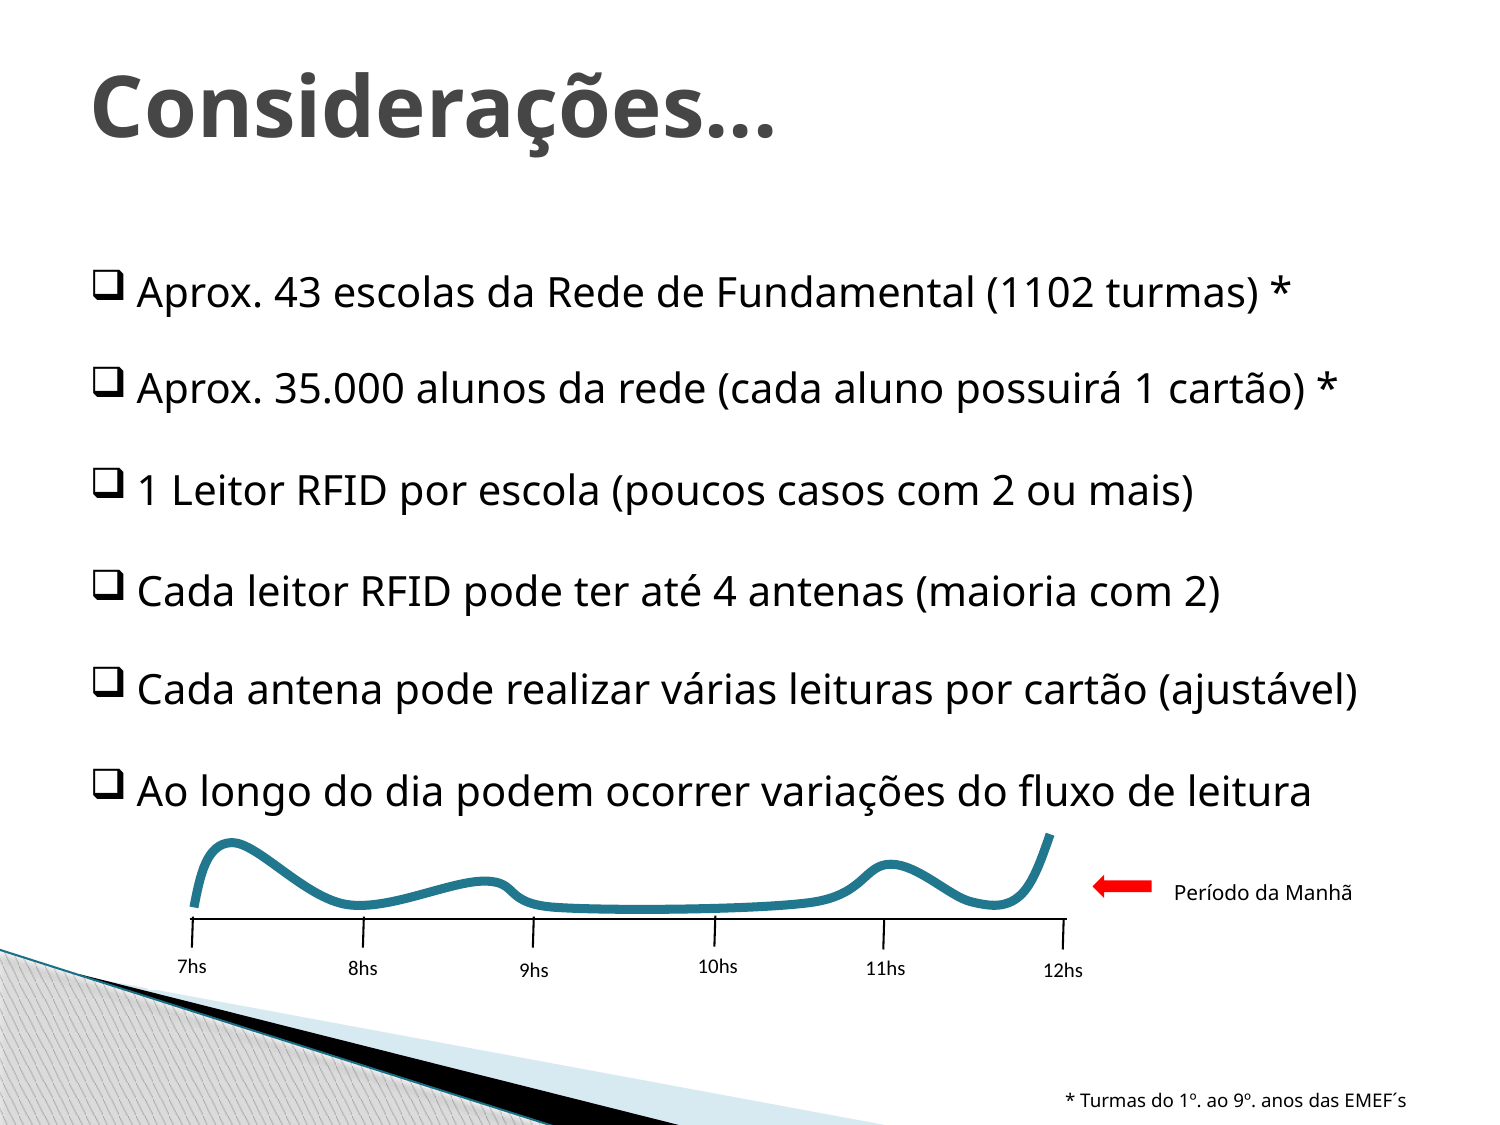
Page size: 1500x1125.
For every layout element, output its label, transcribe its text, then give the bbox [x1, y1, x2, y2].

text_box * Turmas do 1º. ao 9º. anos das EMEF´s [1050, 1070, 1497, 1119]
text_box Considerações... [74, 45, 1425, 233]
text_box Cada antena pode realizar várias leituras por cartão (ajustável) [75, 605, 1459, 707]
text_box Ao longo do dia podem ocorrer variações do fluxo de leitura [75, 707, 1459, 822]
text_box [147, 833, 1397, 994]
text_box 1 Leitor RFID por escola (poucos casos com 2 ou mais) [75, 406, 1459, 507]
text_box Aprox. 35.000 alunos da rede (cada aluno possuirá 1 cartão) * [75, 304, 1459, 406]
text_box Cada leitor RFID pode ter até 4 antenas (maioria com 2) [75, 507, 1459, 605]
text_box Aprox. 43 escolas da Rede de Fundamental (1102 turmas) * [75, 208, 1459, 304]
